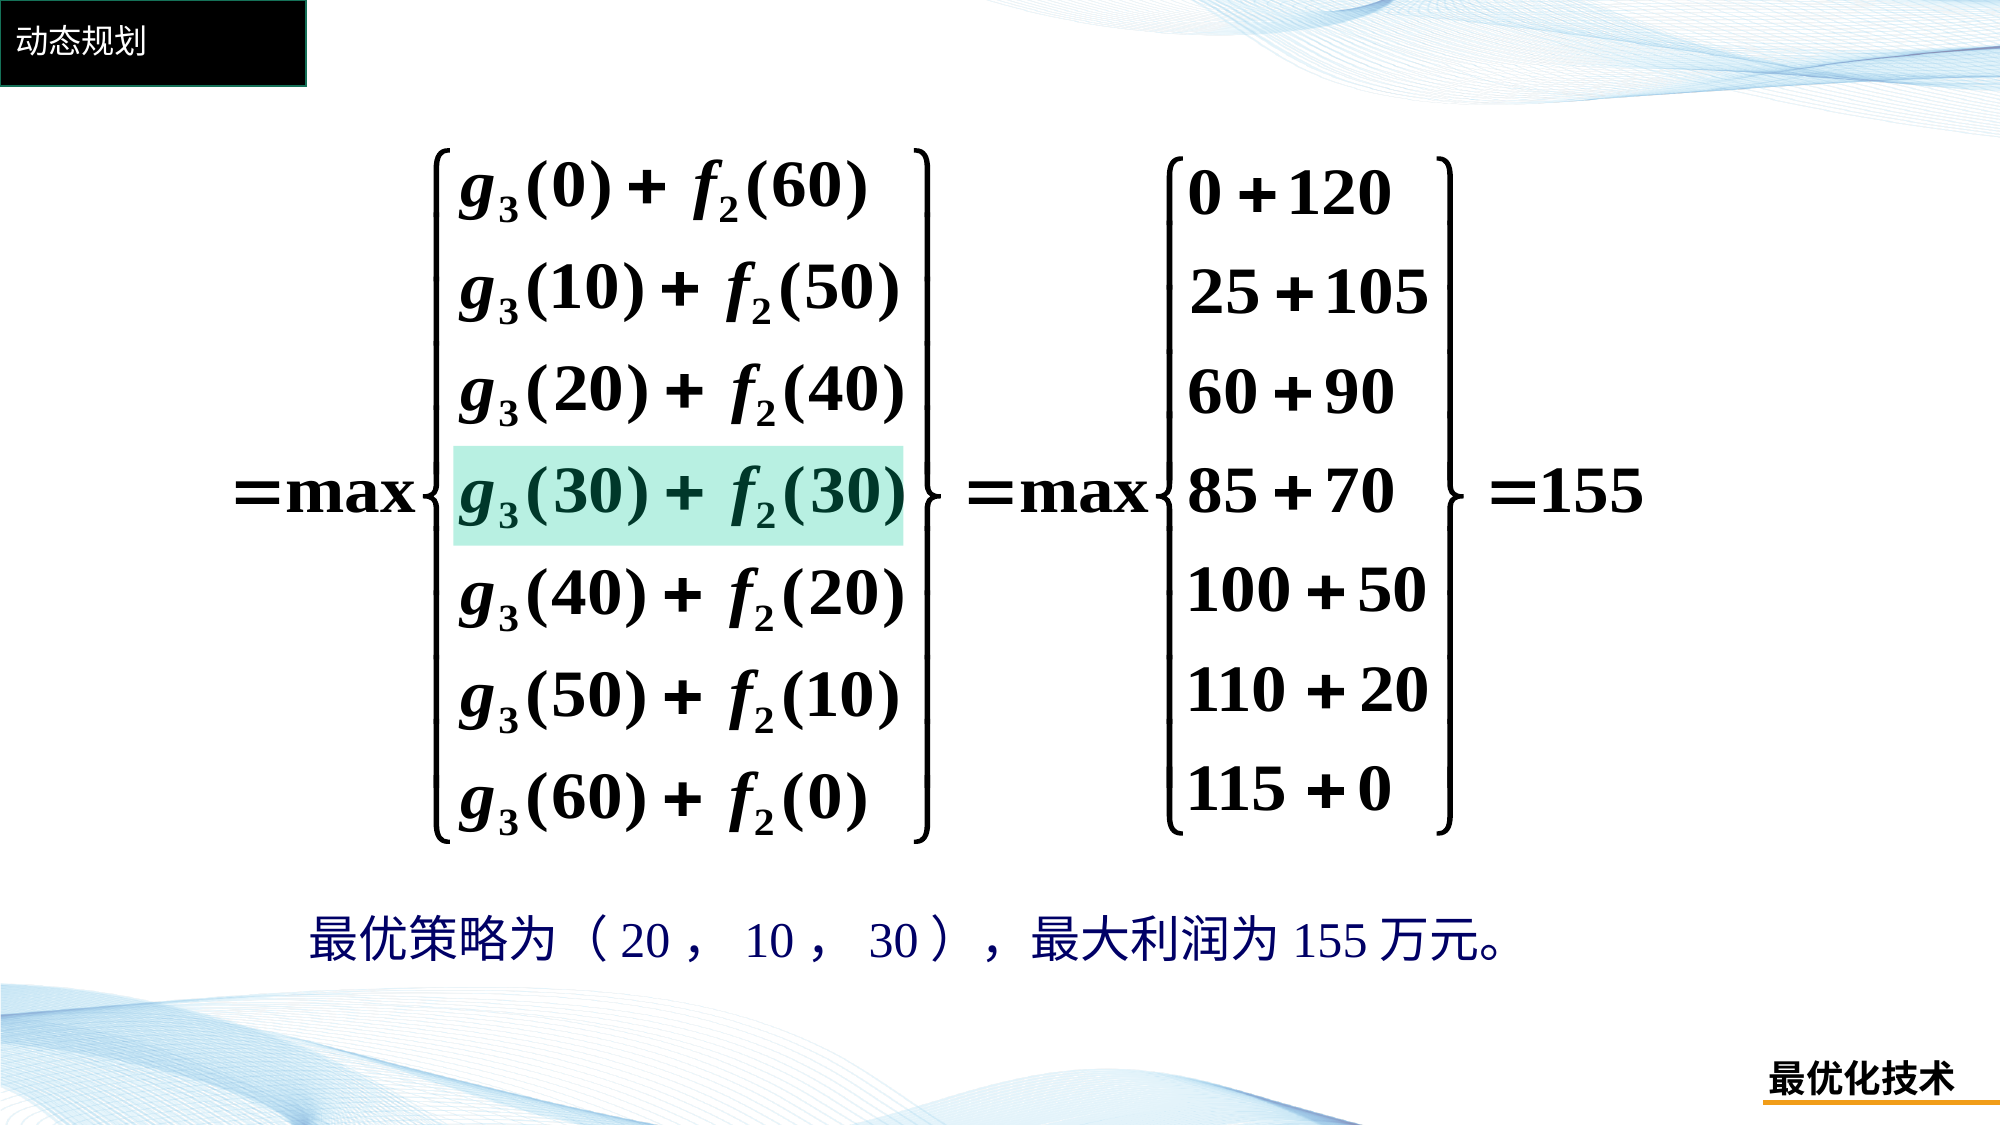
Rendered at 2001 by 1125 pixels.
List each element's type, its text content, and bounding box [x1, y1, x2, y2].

picture [885, 1, 1999, 148]
picture [2, 977, 1590, 1125]
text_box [218, 137, 1655, 855]
title 动态规划 [0, 0, 1725, 86]
text_box 最优策略为（20，10，30），最大利润为155万元。 [293, 899, 1707, 975]
